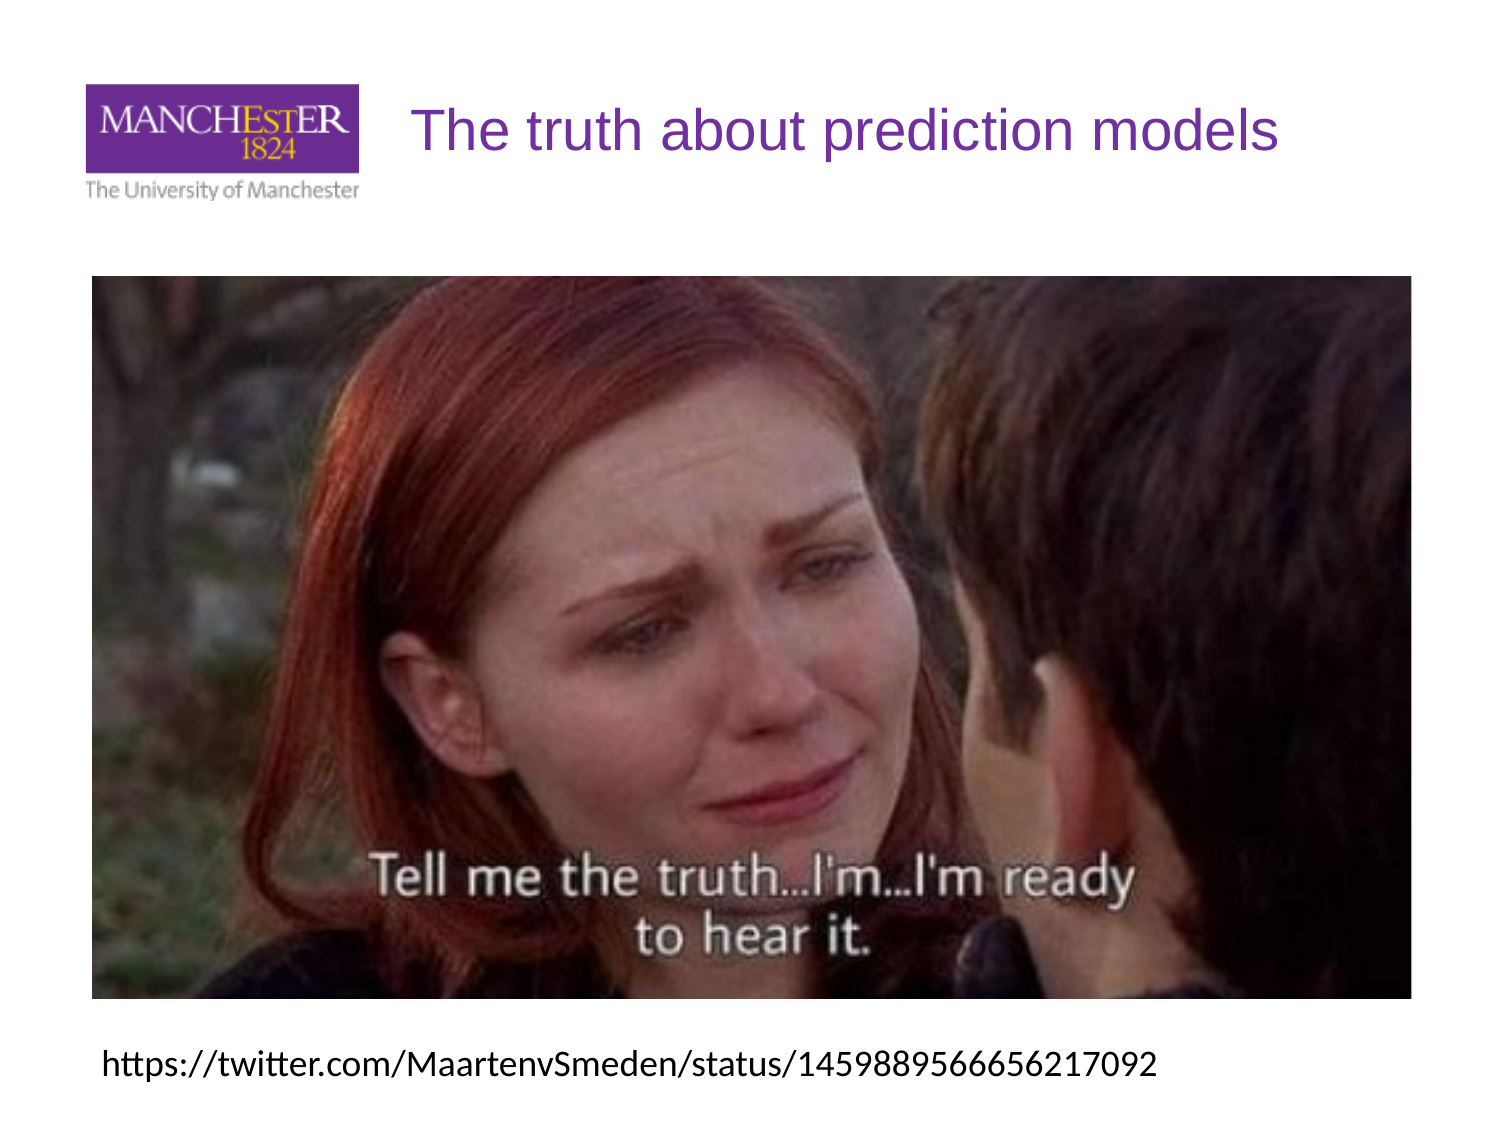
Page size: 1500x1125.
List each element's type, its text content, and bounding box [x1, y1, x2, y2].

text_box https://twitter.com/MaartenvSmeden/status/1459889566656217092 [86, 1031, 1301, 1091]
picture [91, 276, 1412, 999]
text_box The truth about prediction models [395, 81, 1443, 180]
